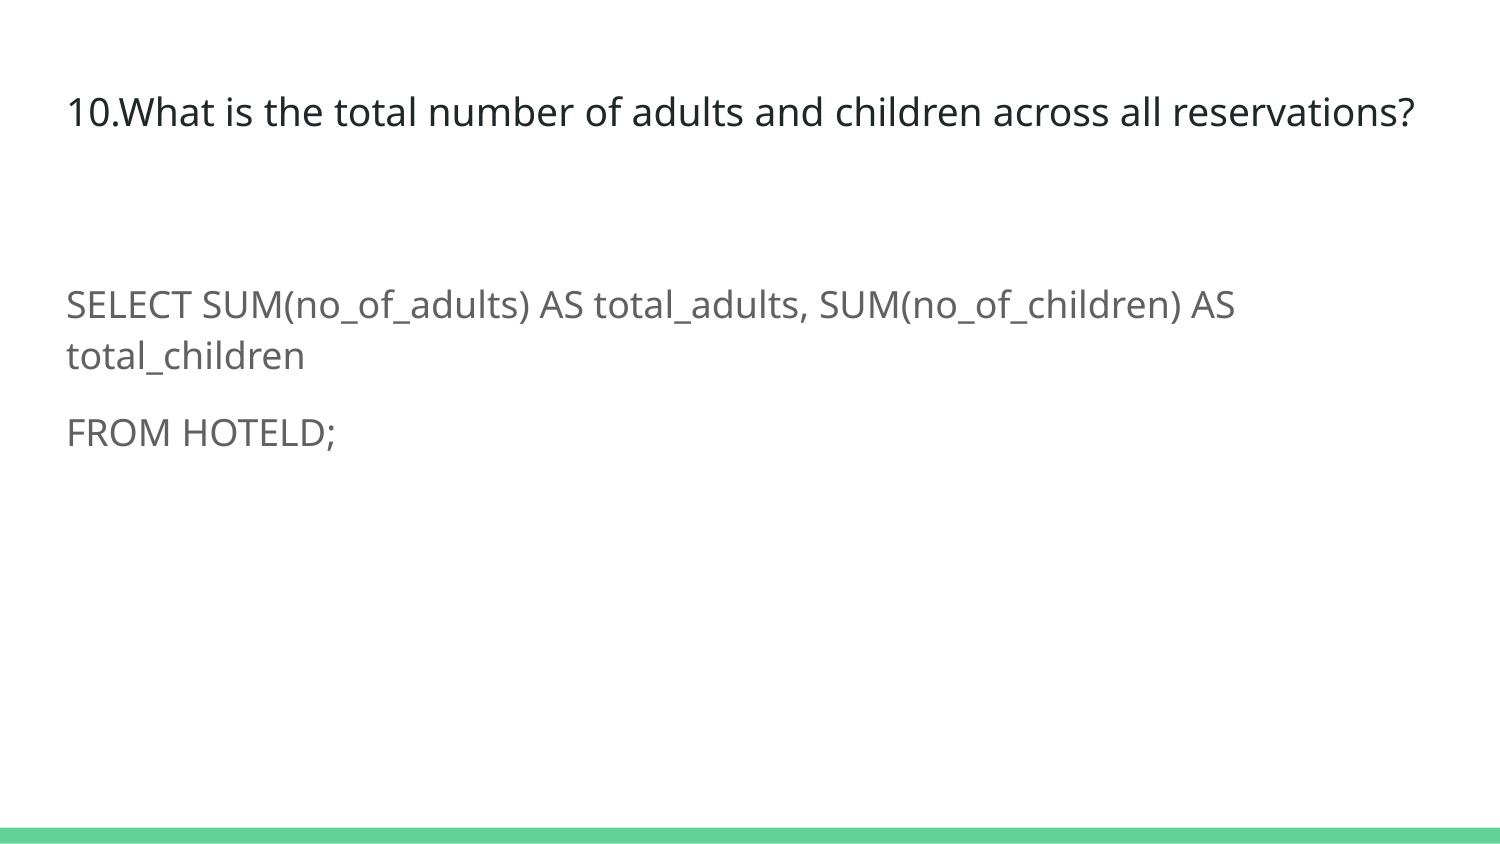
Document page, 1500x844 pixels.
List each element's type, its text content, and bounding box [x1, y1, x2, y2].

list SELECT SUM(no_of_adults) AS total_adults, SUM(no_of_children) AS total_children FROM HOTELD; [51, 189, 1449, 750]
title 10.What is the total number of adults and children across all reservations? [51, 72, 1449, 167]
